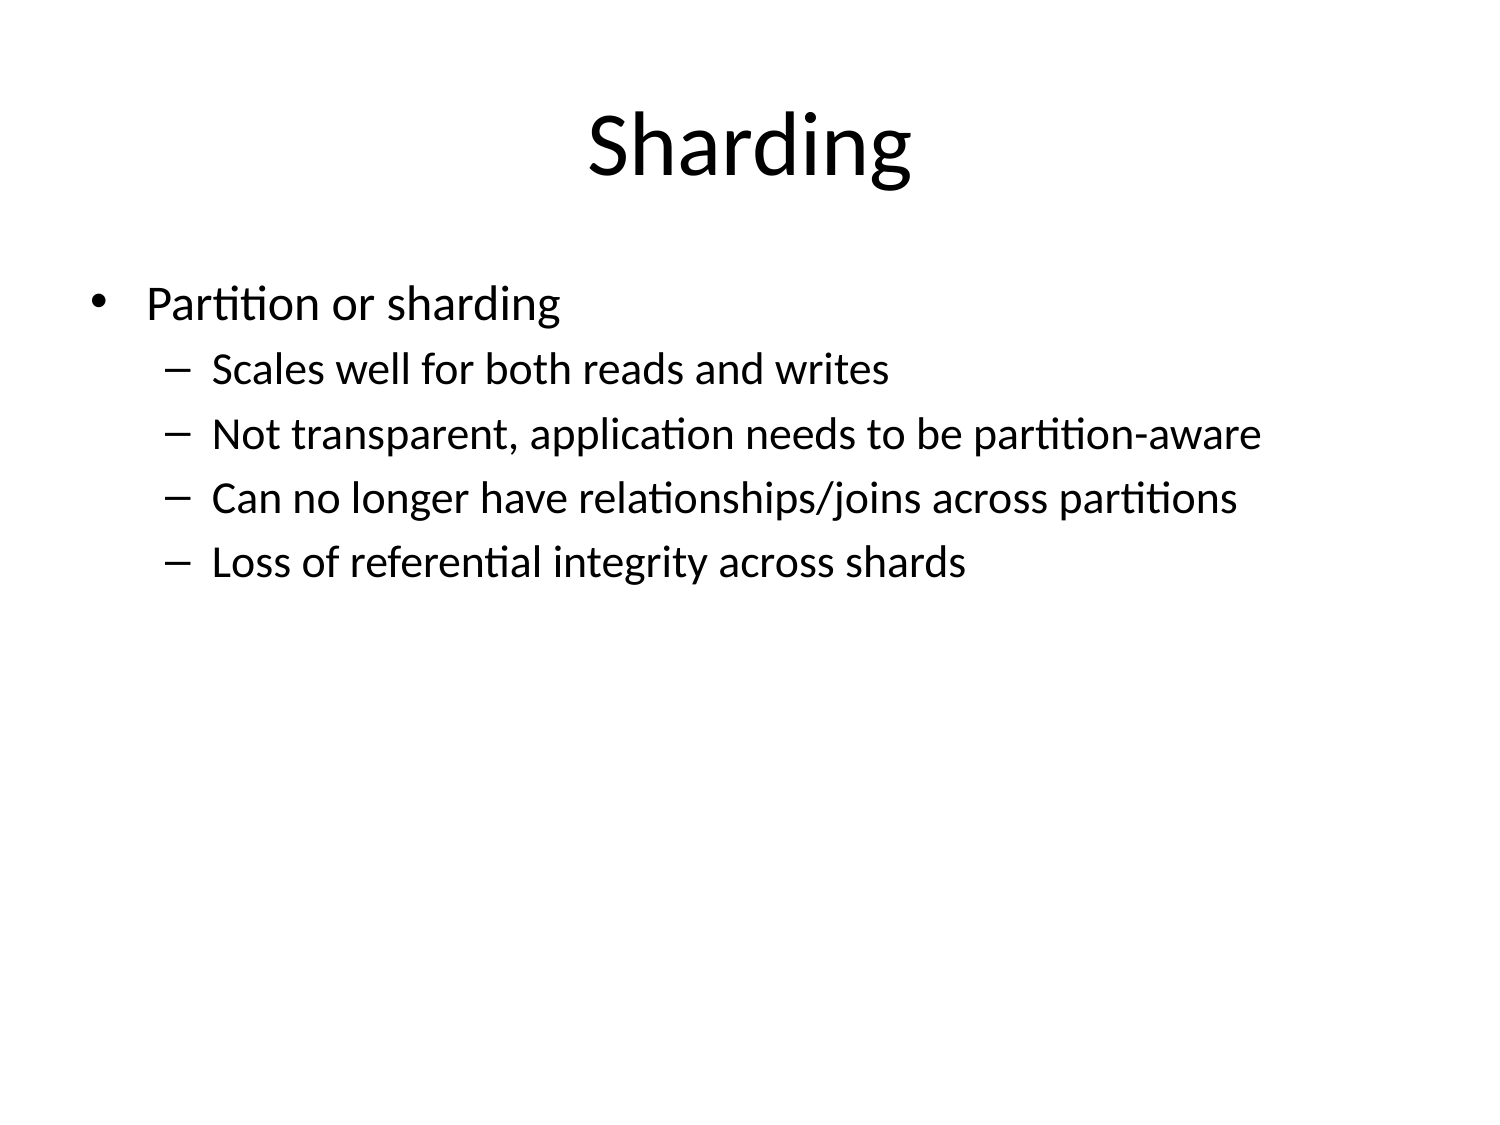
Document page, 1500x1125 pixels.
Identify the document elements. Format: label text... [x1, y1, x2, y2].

title Sharding [75, 45, 1425, 233]
list Partition or sharding Scales well for both reads and writes Not transparent, application needs to be partition-aware Can no longer have relationships/joins across partitions Loss of referential integrity across shards [75, 262, 1425, 1005]
